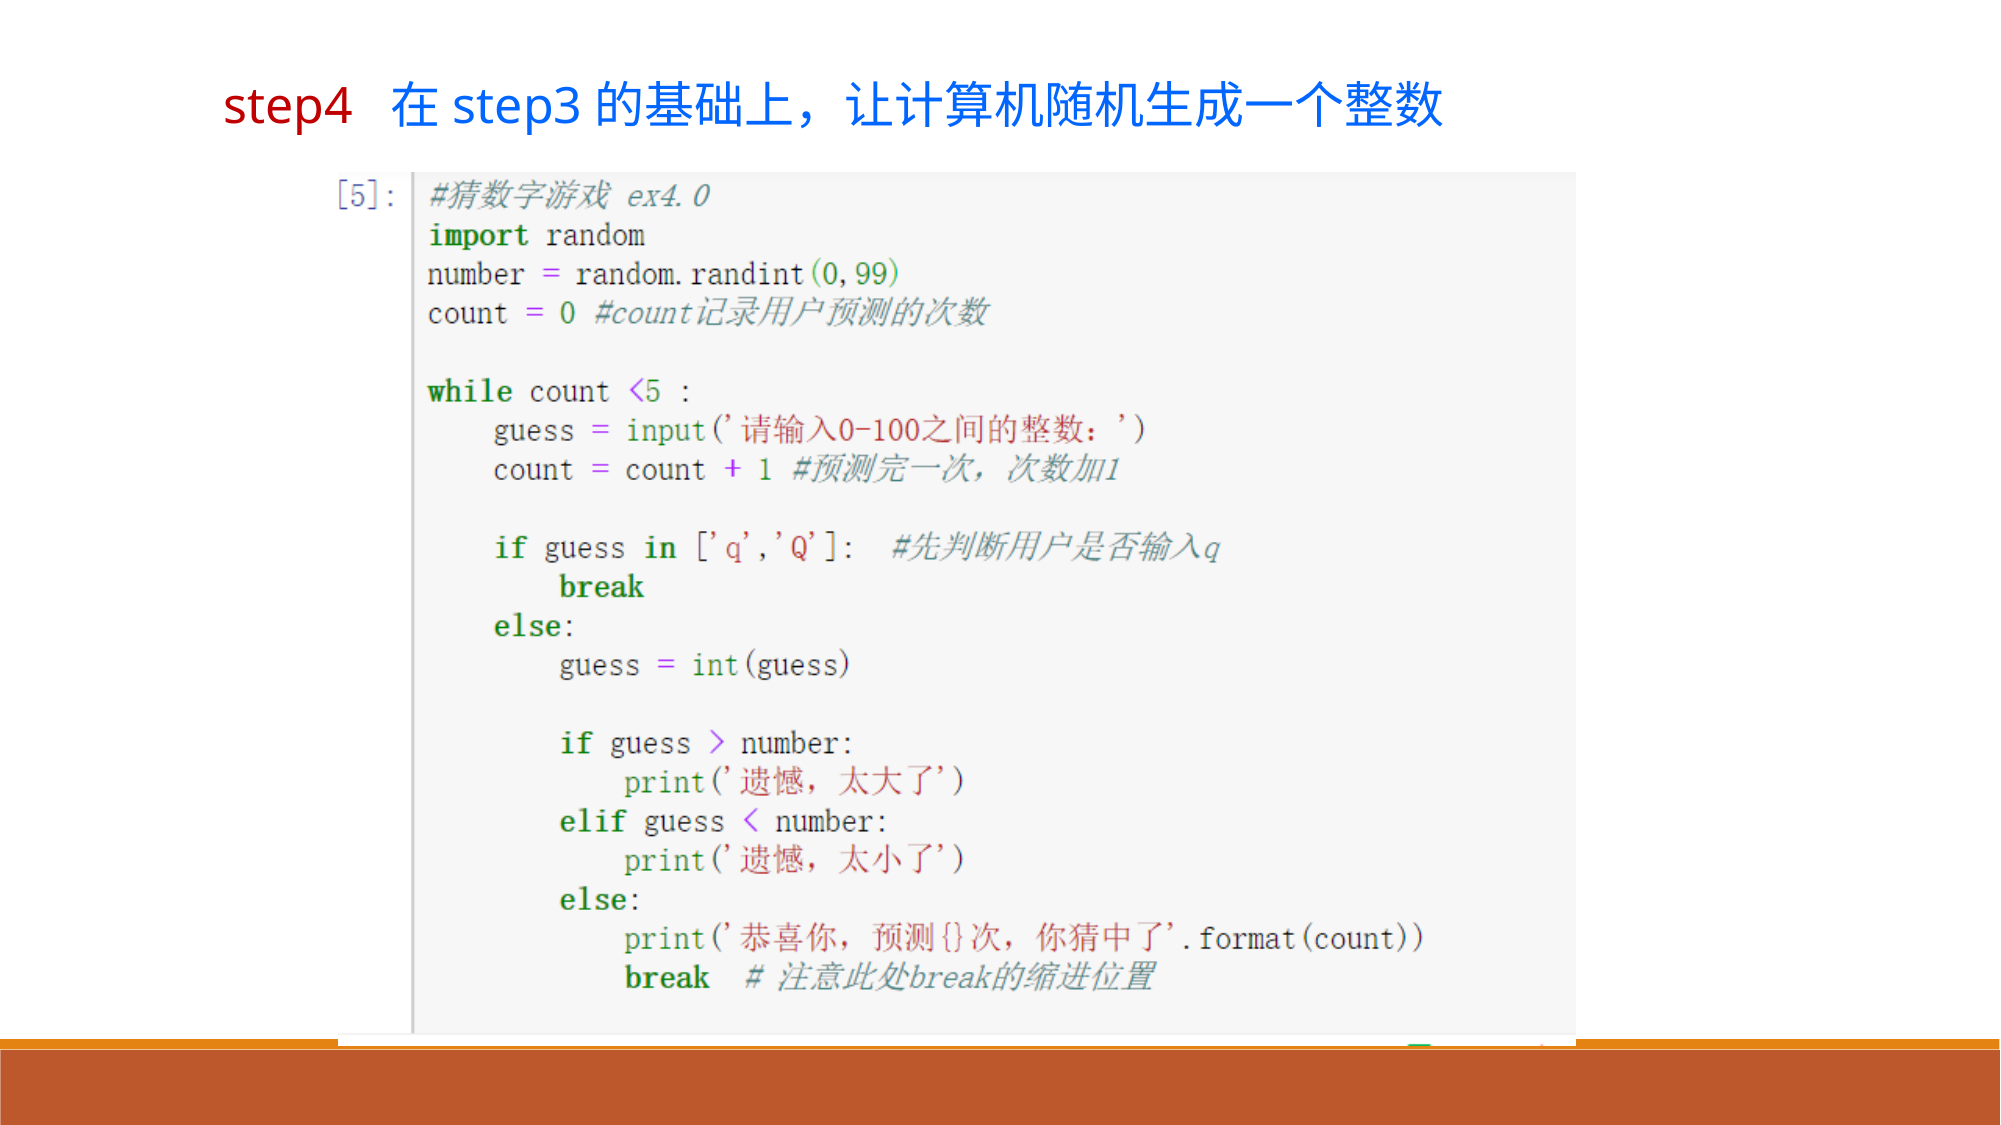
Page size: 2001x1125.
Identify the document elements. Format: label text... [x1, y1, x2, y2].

text_box step4 在step3的基础上，让计算机随机生成一个整数 [208, 66, 1839, 142]
picture [337, 172, 1577, 1047]
